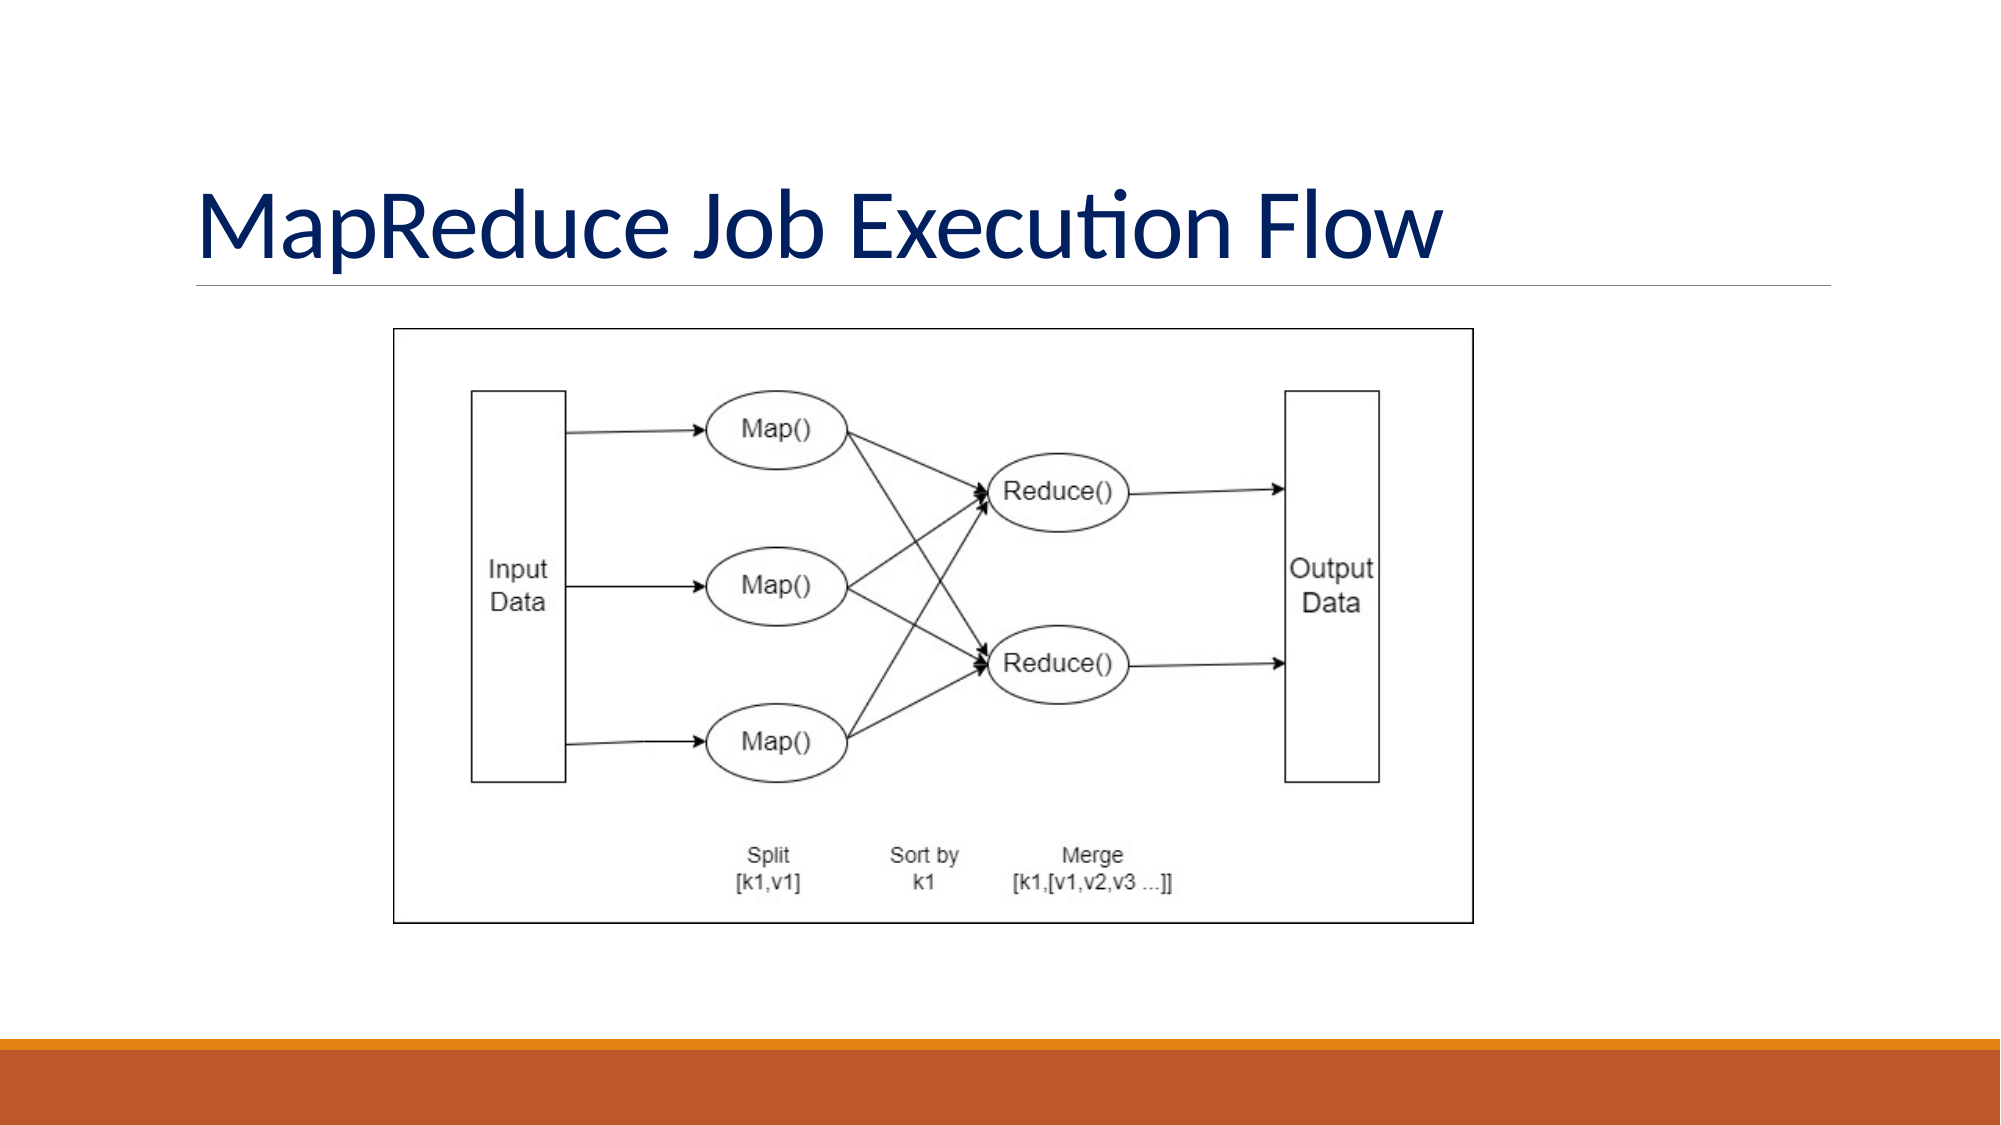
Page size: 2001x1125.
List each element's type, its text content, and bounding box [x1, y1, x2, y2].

picture [393, 327, 1474, 925]
title MapReduce Job Execution Flow [180, 47, 1830, 285]
